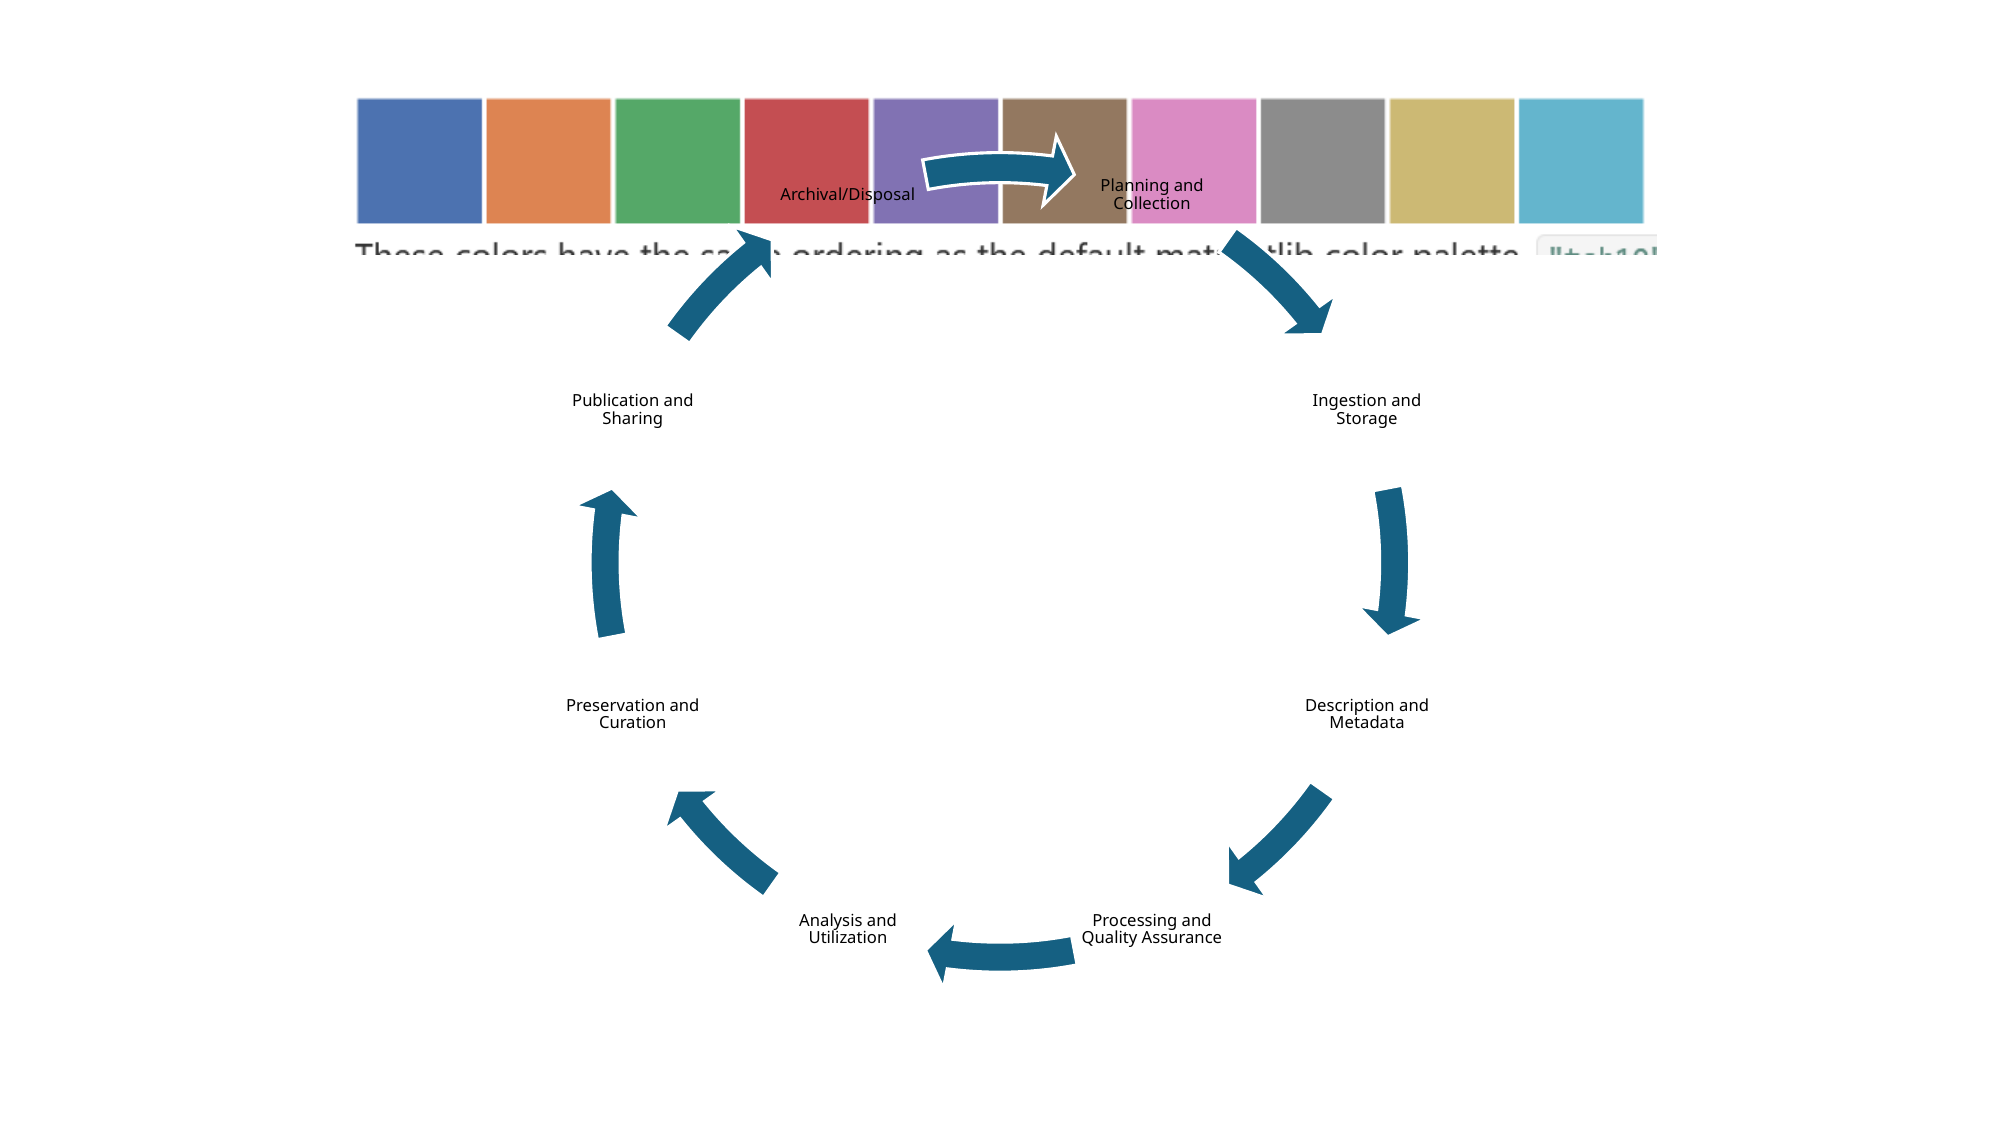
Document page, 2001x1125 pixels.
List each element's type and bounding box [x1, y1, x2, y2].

text_box [332, 117, 1668, 1008]
picture [343, 77, 1657, 117]
